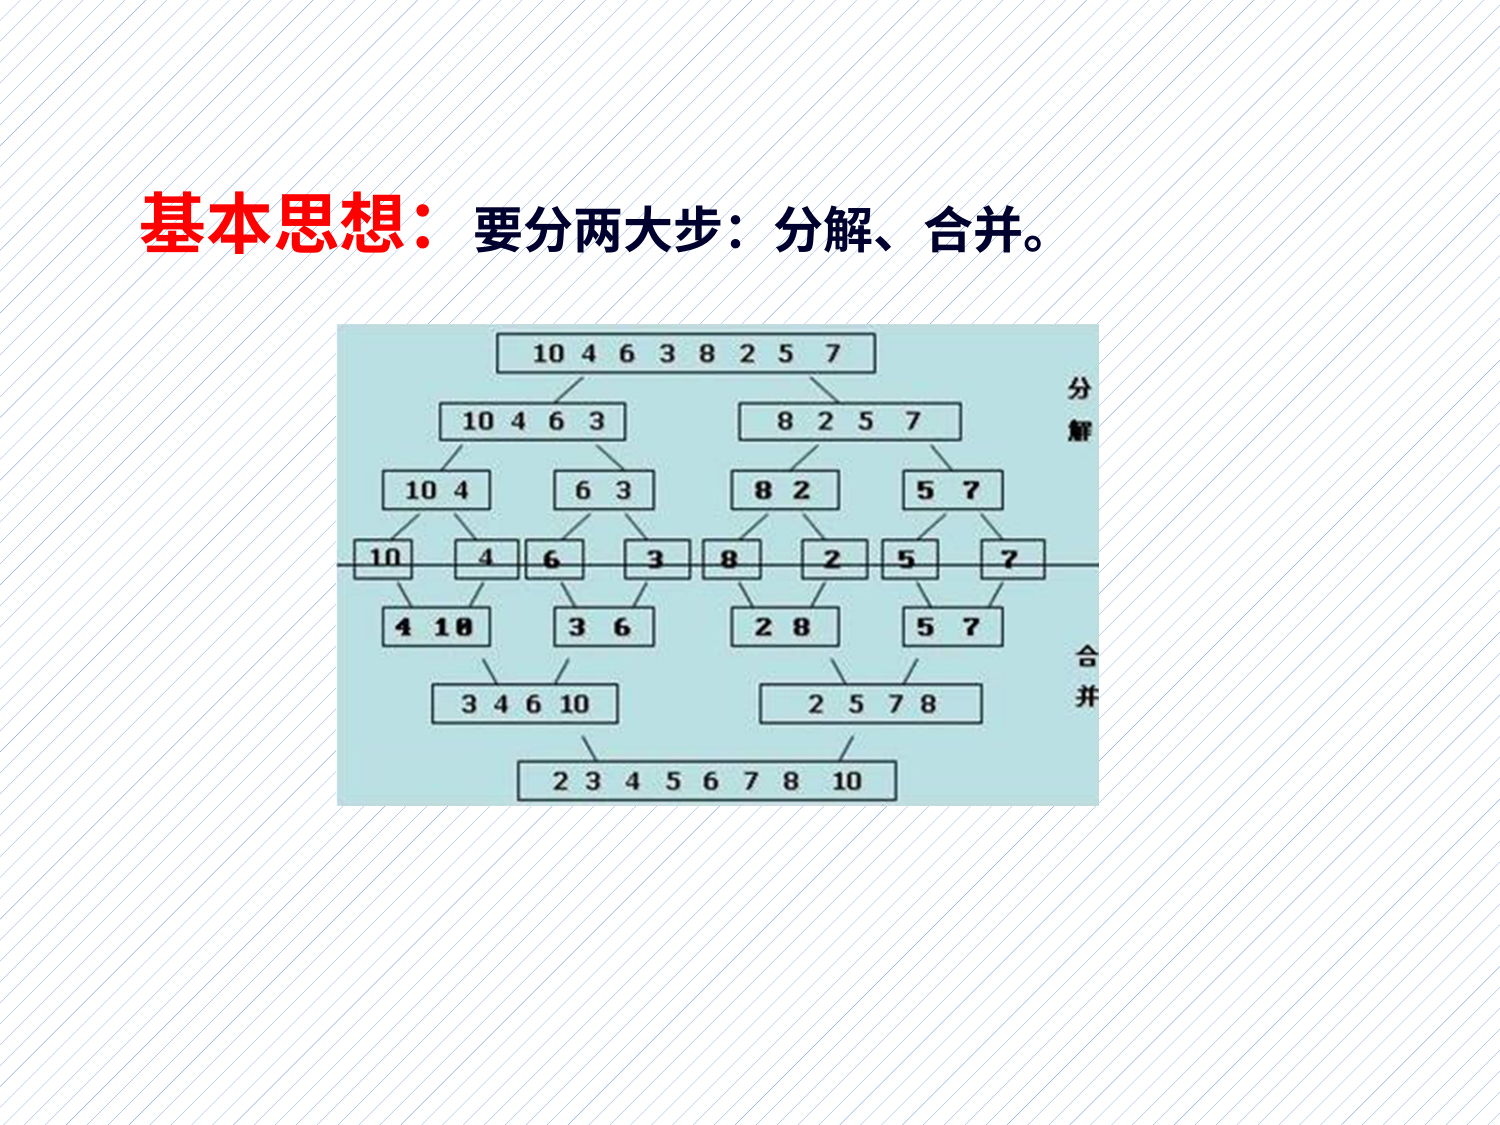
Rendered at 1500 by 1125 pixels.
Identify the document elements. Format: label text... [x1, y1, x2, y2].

picture [335, 324, 1099, 806]
text_box 基本思想：要分两大步：分解、合并。 [124, 174, 1310, 350]
